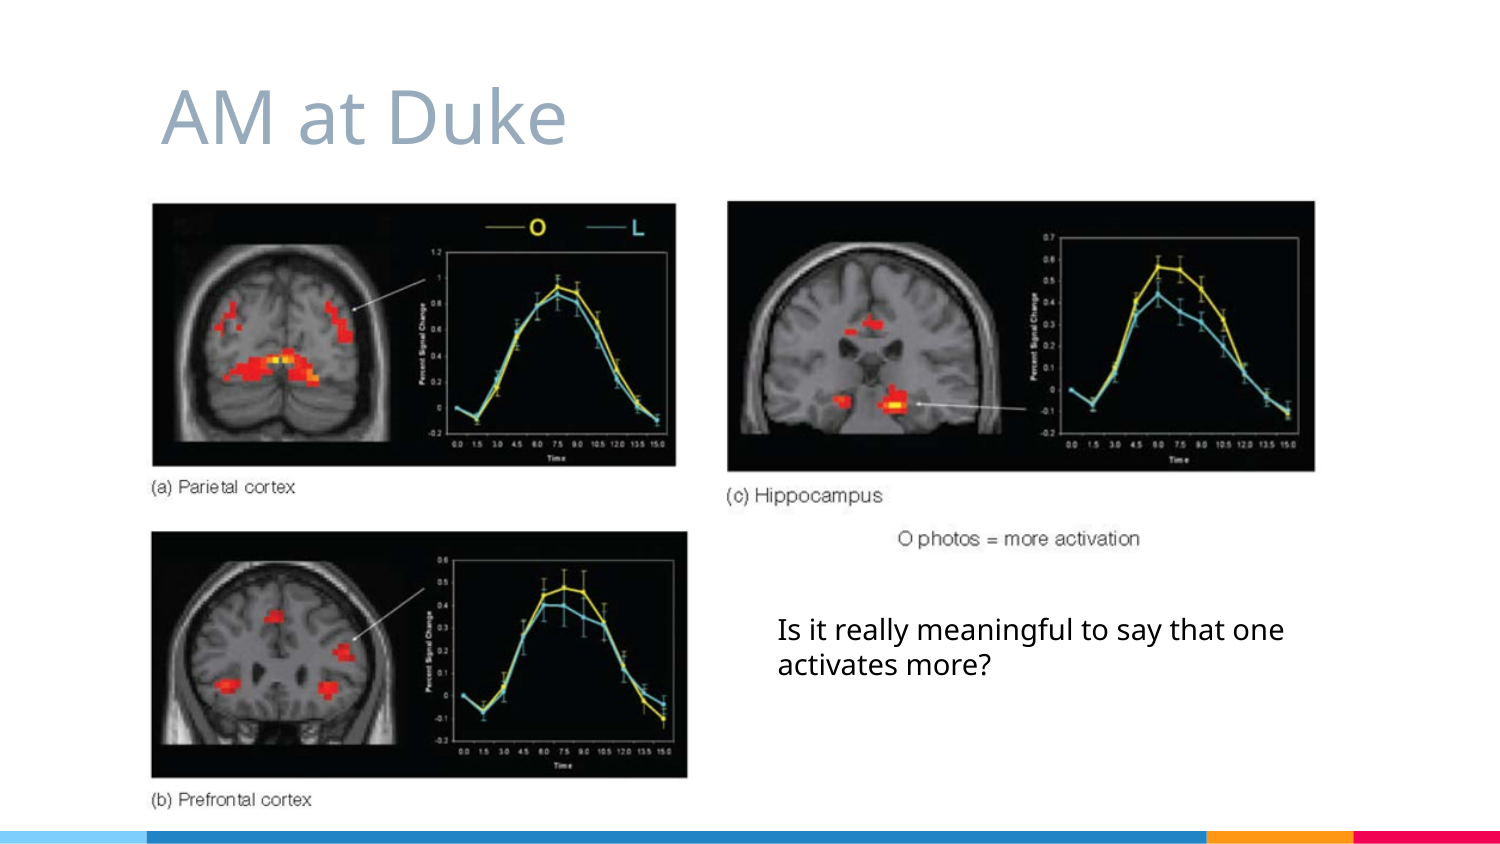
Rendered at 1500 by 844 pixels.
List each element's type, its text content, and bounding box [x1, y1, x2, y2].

picture [146, 197, 693, 818]
picture [718, 188, 1322, 562]
text_box Is it really meaningful to say that one activates more? [762, 596, 1323, 777]
title AM at Duke [146, 33, 1207, 175]
